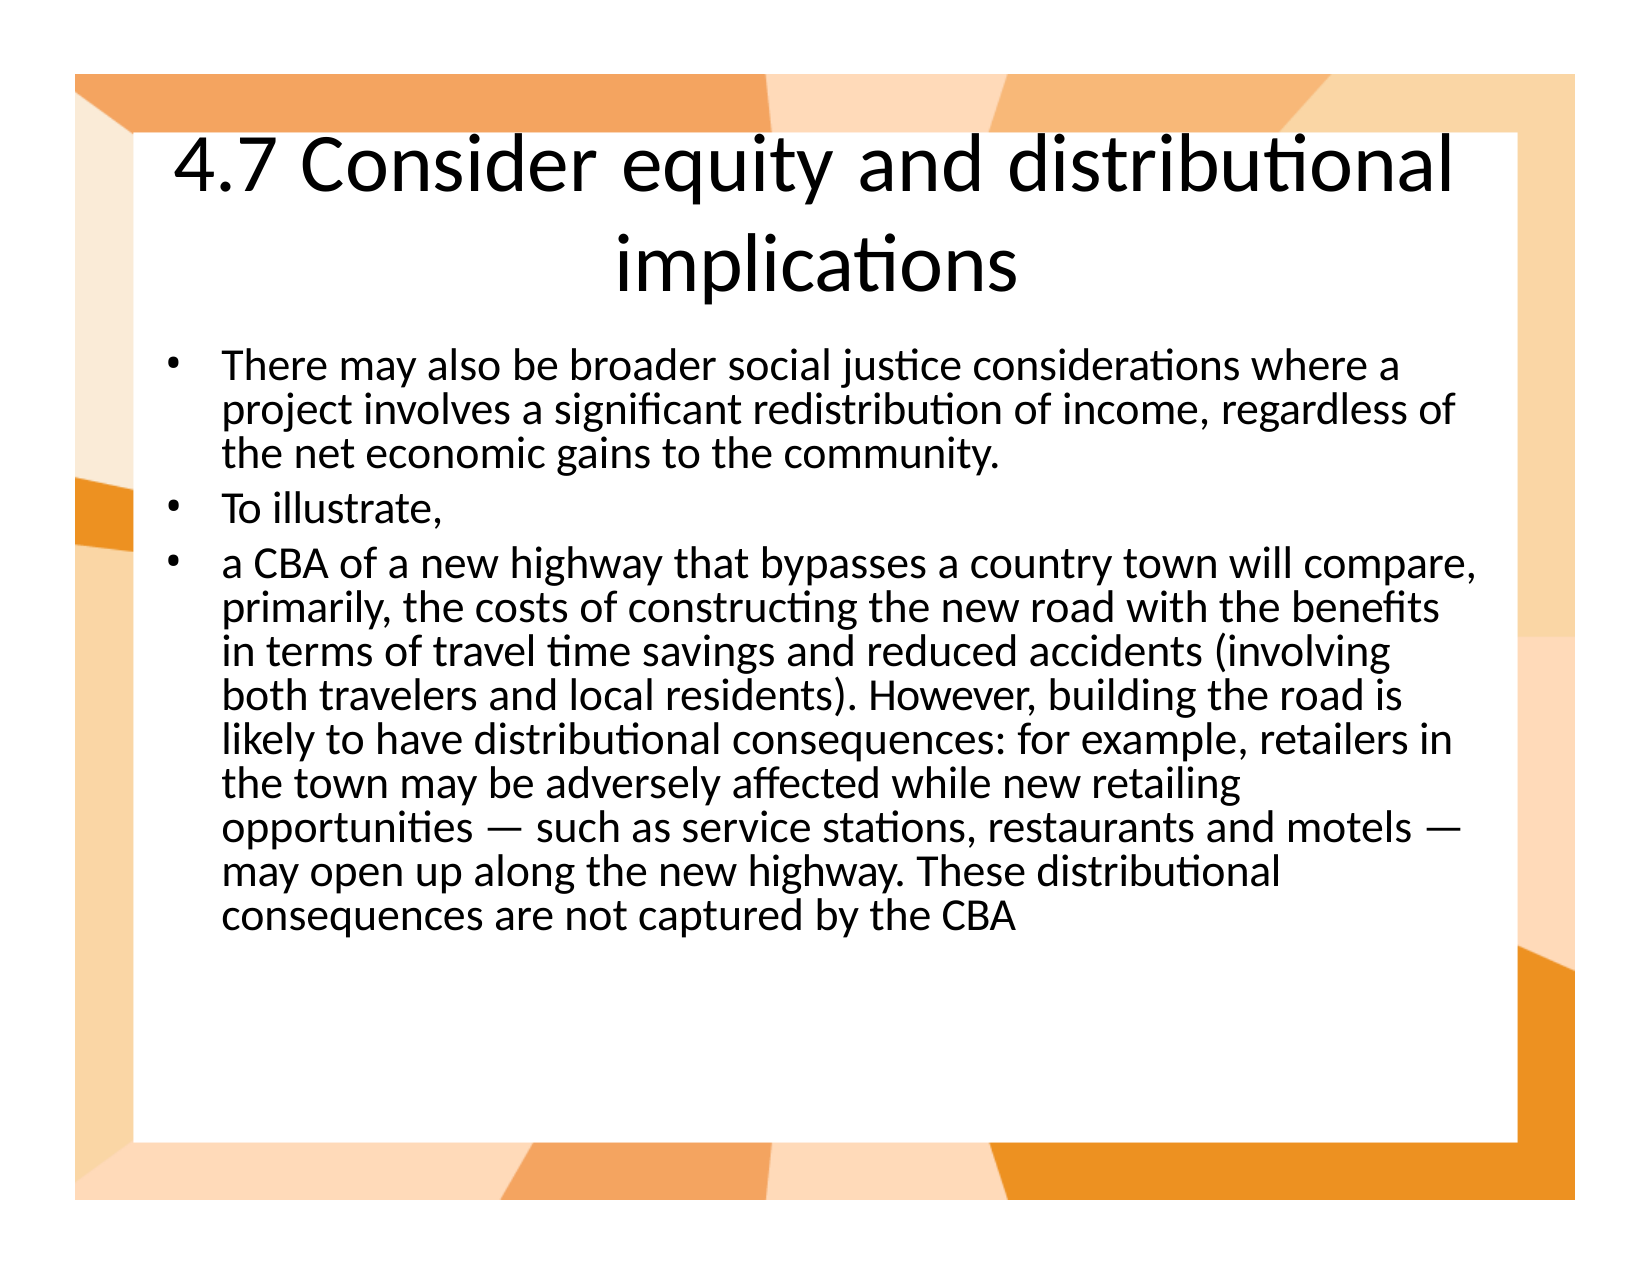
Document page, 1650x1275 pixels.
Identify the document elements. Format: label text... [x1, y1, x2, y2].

title 4.7 Consider equity and distributional implications [171, 106, 1479, 322]
list There may also be broader social justice considerations where a project involves a significant redistribution of income, regardless of the net economic gains to the community. To illustrate, a CBA of a new highway that bypasses a country town will compare, primarily, the costs of constructing the new road with the benefits in terms of travel time savings and reduced accidents (involving both travelers and local residents). However, building the road is likely to have distributional consequences: for example, retailers in the town may be adversely affected while new retailing opportunities — such as service stations, restaurants and motels — may open up along the new highway. These distributional consequences are not captured by the CBA [162, 332, 1482, 1071]
picture [75, 74, 1575, 1200]
